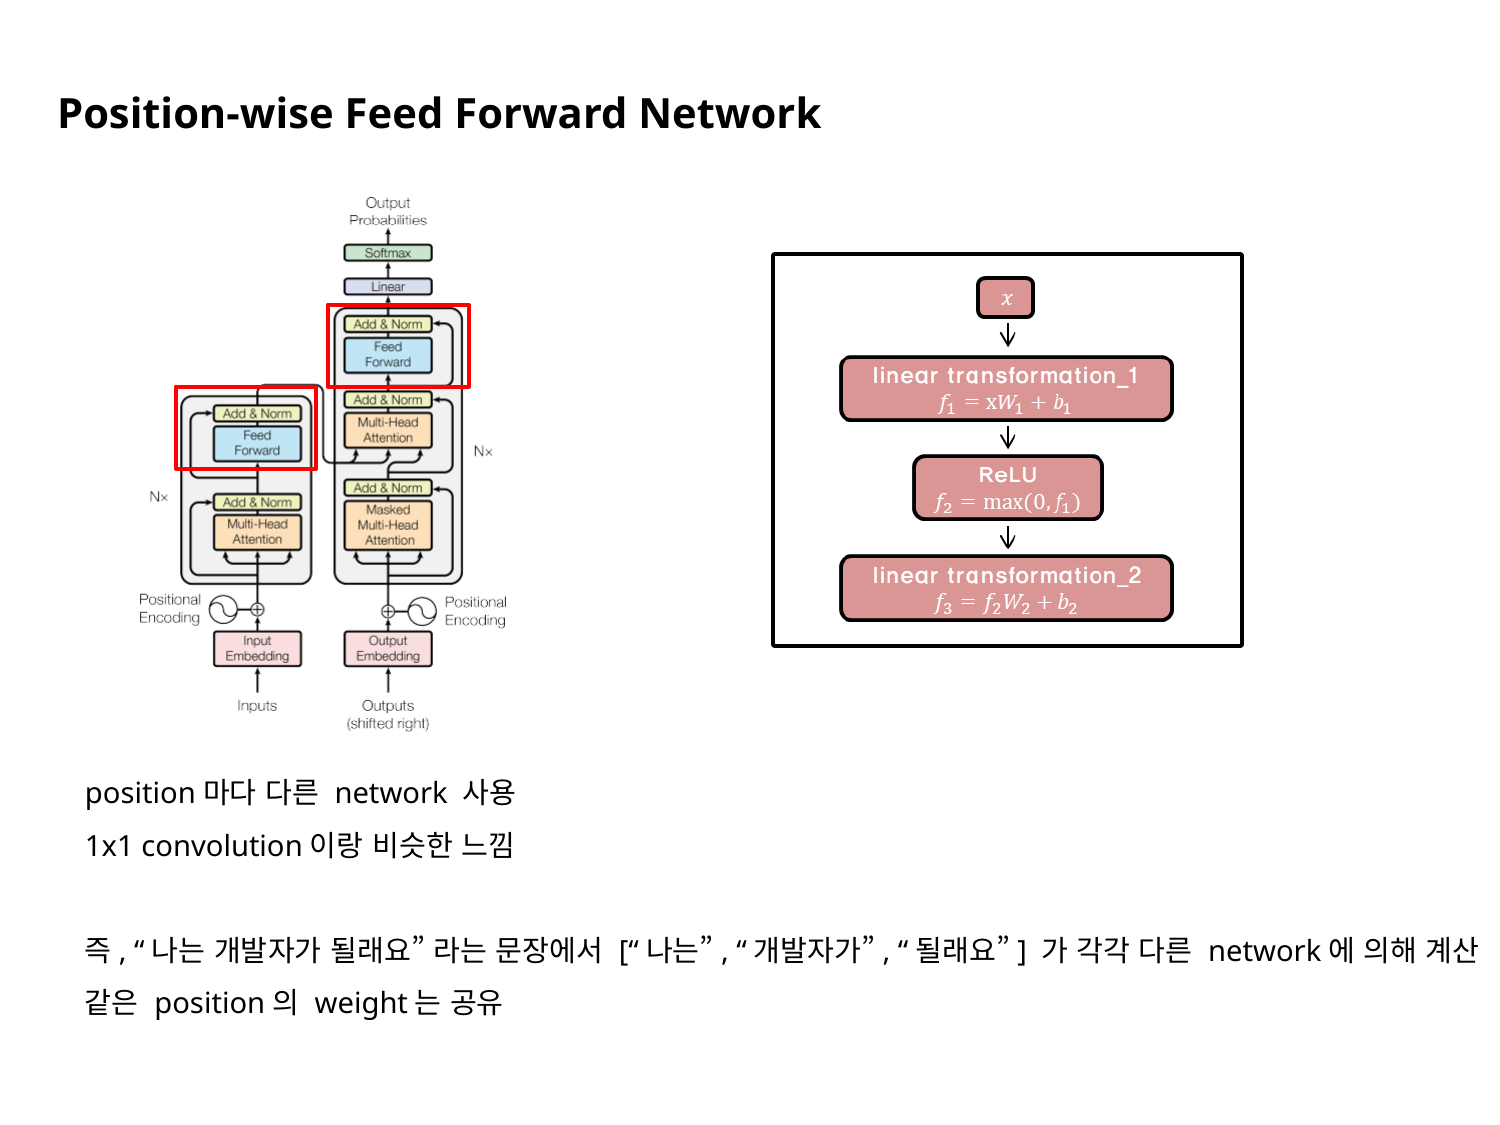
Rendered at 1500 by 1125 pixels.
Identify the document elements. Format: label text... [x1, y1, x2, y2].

picture [93, 163, 553, 739]
text_box position마다 다른 network 사용 1x1 convolution이랑 비슷한 느낌 즉, “나는 개발자가 될래요” 라는 문장에서 [“나는”, “개발자가”, “될래요”] 가 각각 다른 network에 의해 계산 같은 position의 weight는 공유 [70, 749, 1500, 1125]
title Position-wise Feed Forward Network [0, 0, 879, 223]
picture [761, 245, 1269, 662]
